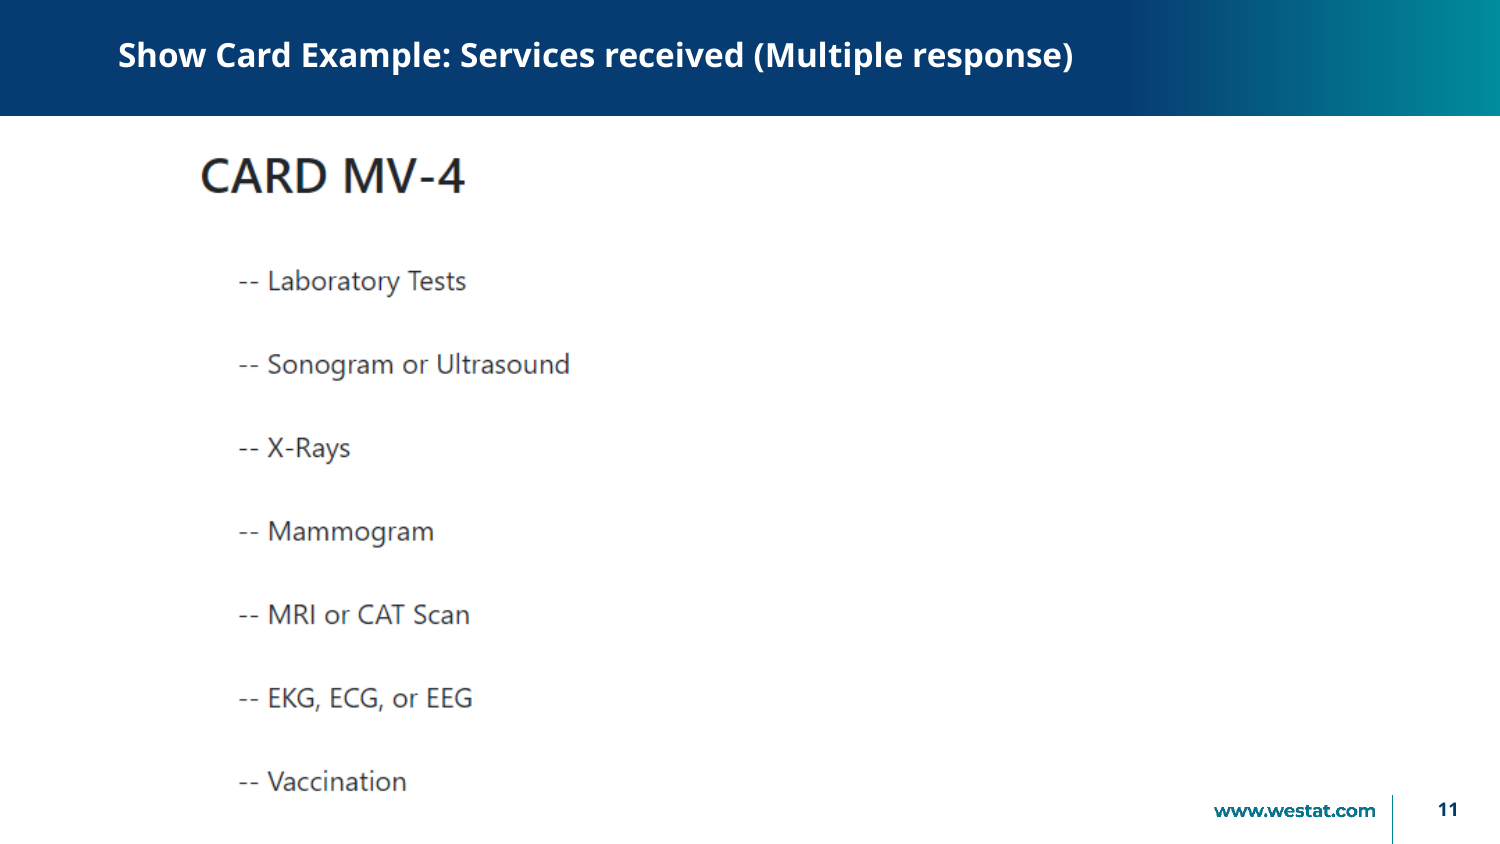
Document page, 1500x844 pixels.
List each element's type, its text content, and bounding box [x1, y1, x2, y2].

picture [1206, 796, 1383, 825]
picture [197, 150, 587, 838]
slide_number 11 [1396, 788, 1500, 834]
title Show Card Example: Services received (Multiple response) [103, 0, 1326, 114]
